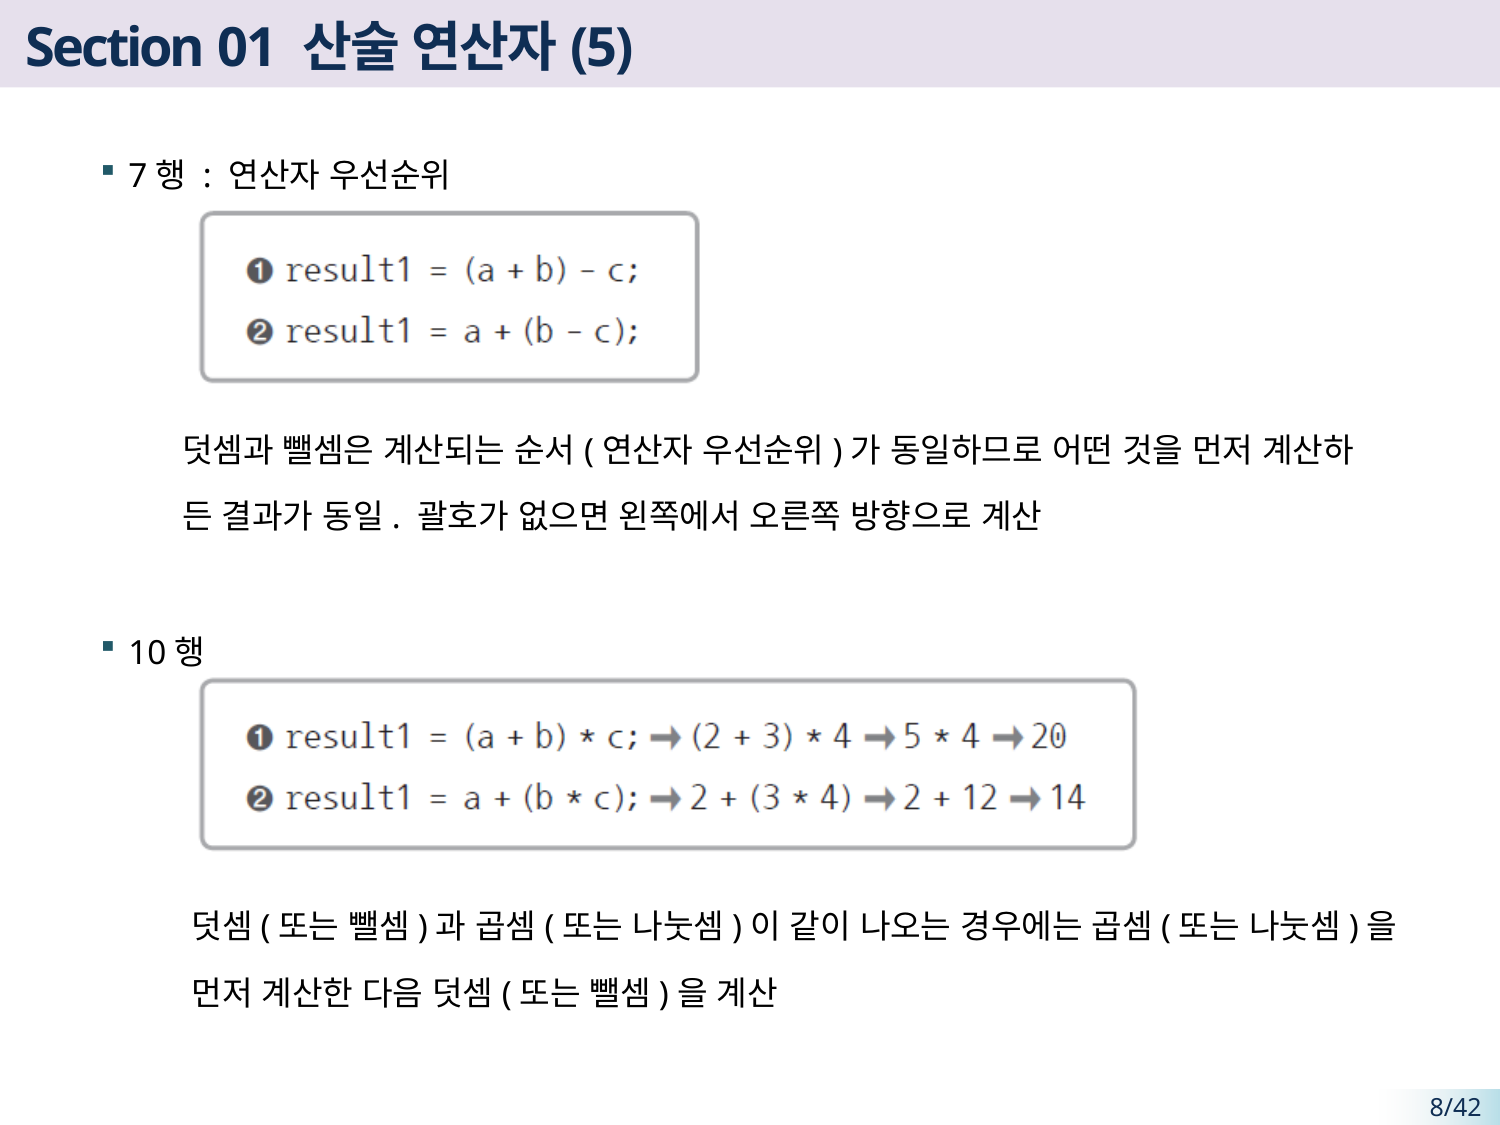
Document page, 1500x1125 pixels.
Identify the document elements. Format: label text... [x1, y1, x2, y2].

title Section 01 산술 연산자(5) [10, 5, 1288, 84]
picture [196, 673, 1142, 855]
list 7행 : 연산자 우선순위 덧셈과 뺄셈은 계산되는 순서(연산자 우선순위)가 동일하므로 어떤 것을 먼저 계산하 든 결과가 동일. 괄호가 없으면 왼쪽에서 오른쪽 방향으로 계산 10행 덧셈(또는 뺄셈)과 곱셈(또는 나눗셈)이 같이 나오는 경우에는 곱셈(또는 나눗셈)을 먼저 계산한 다음 덧셈(또는 뺄셈)을 계산 [10, 126, 1481, 1057]
picture [196, 207, 703, 385]
